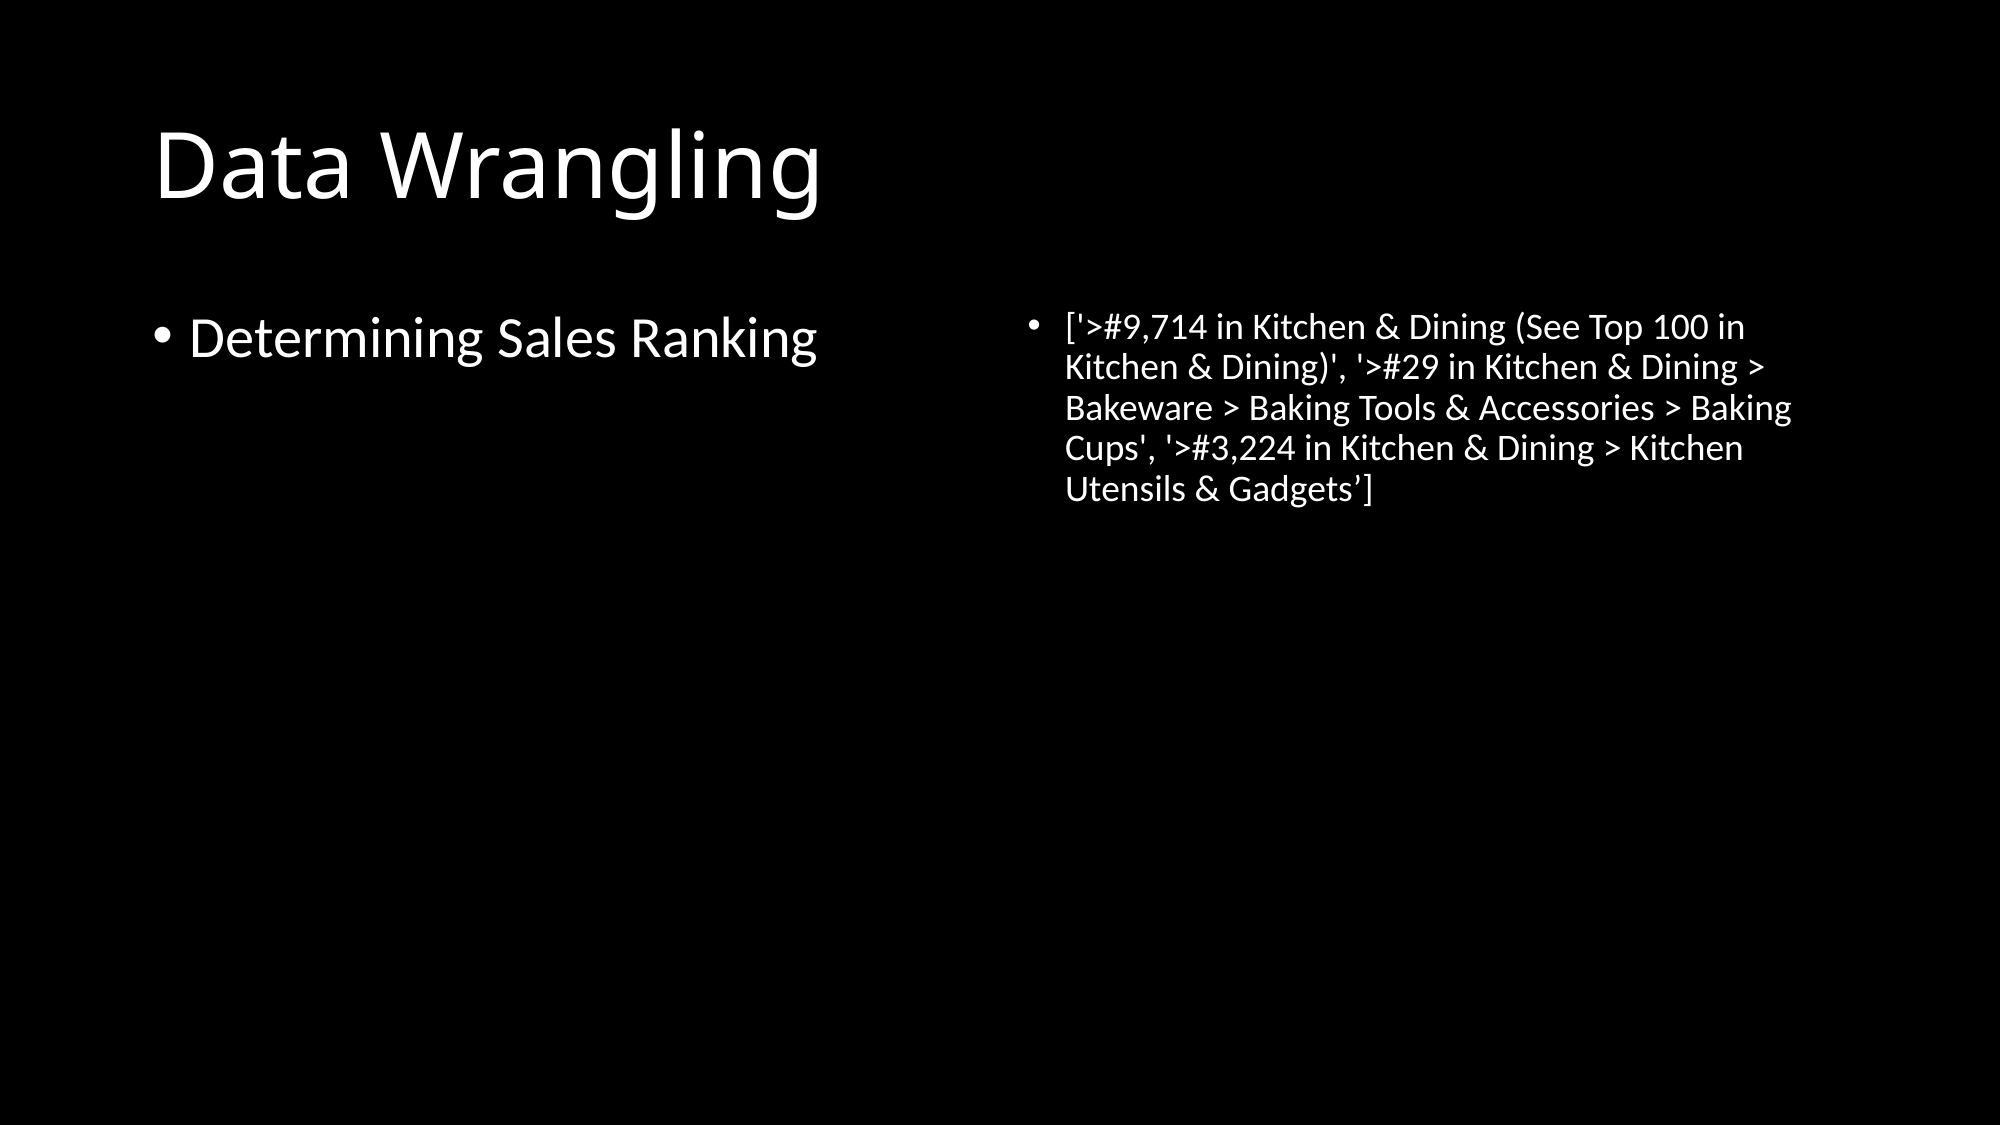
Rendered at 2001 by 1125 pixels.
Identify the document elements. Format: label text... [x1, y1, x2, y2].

list Determining Sales Ranking [137, 299, 988, 1014]
list ['>#9,714 in Kitchen & Dining (See Top 100 in Kitchen & Dining)', '>#29 in Kitchen & Dining > Bakeware > Baking Tools & Accessories > Baking Cups', '>#3,224 in Kitchen & Dining > Kitchen Utensils & Gadgets’] [1012, 299, 1863, 1014]
title Data Wrangling [137, 59, 1863, 278]
